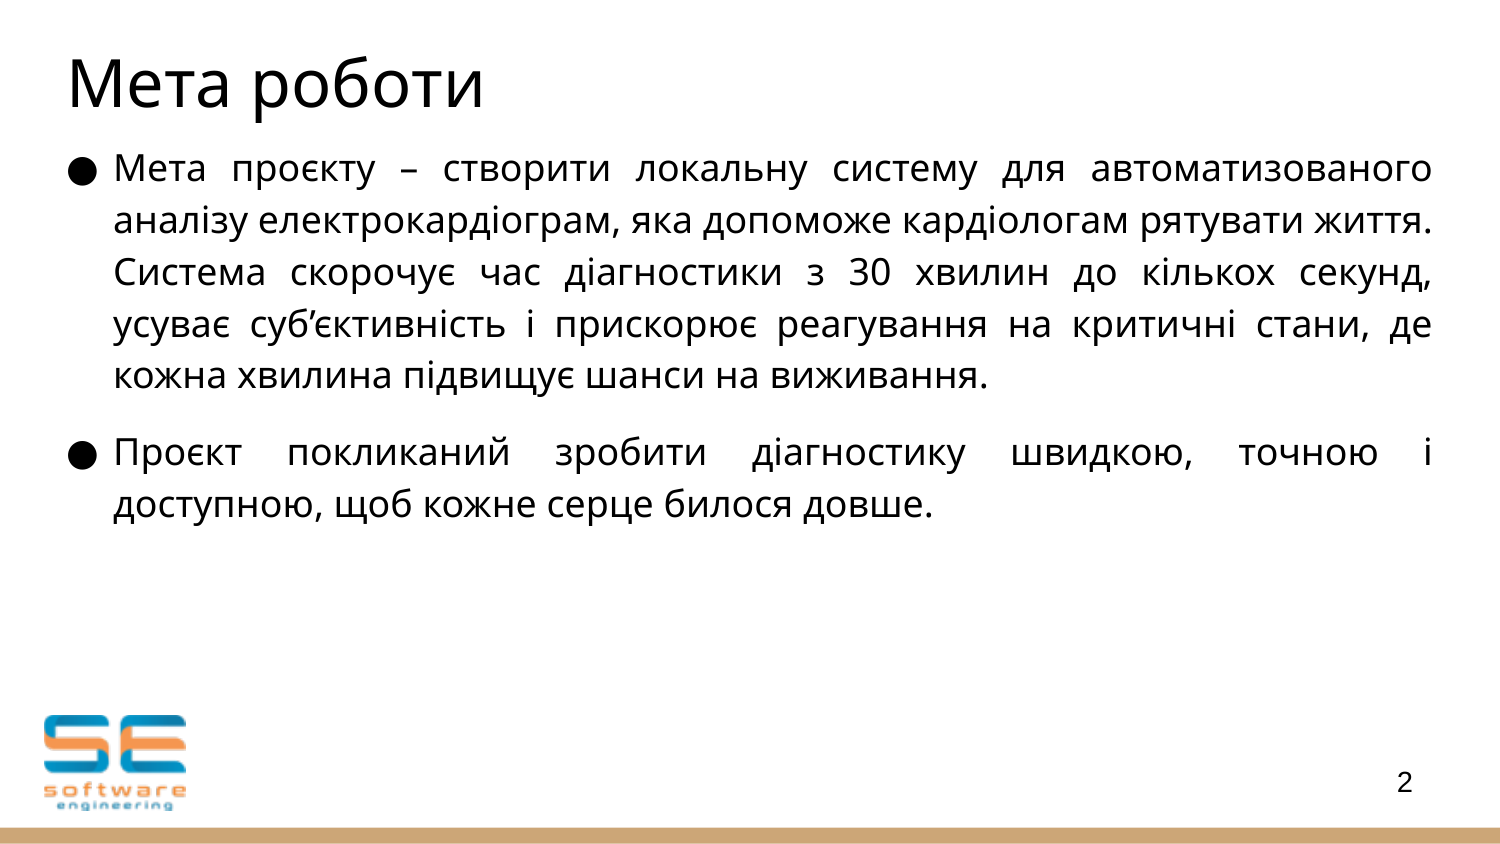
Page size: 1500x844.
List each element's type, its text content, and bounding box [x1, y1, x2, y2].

text_box 2 [1382, 755, 1500, 806]
list Мета проєкту – створити локальну систему для автоматизованого аналізу електрокардіограм, яка допоможе кардіологам рятувати життя. Система скорочує час діагностики з 30 хвилин до кількох секунд, усуває суб’єктивність і прискорює реагування на критичні стани, де кожна хвилина підвищує шанси на виживання. Проєкт покликаний зробити діагностику швидкою, точною і доступною, щоб кожне серце билося довше. [51, 122, 1449, 673]
picture [43, 714, 186, 811]
title Мета роботи [51, 0, 1449, 122]
